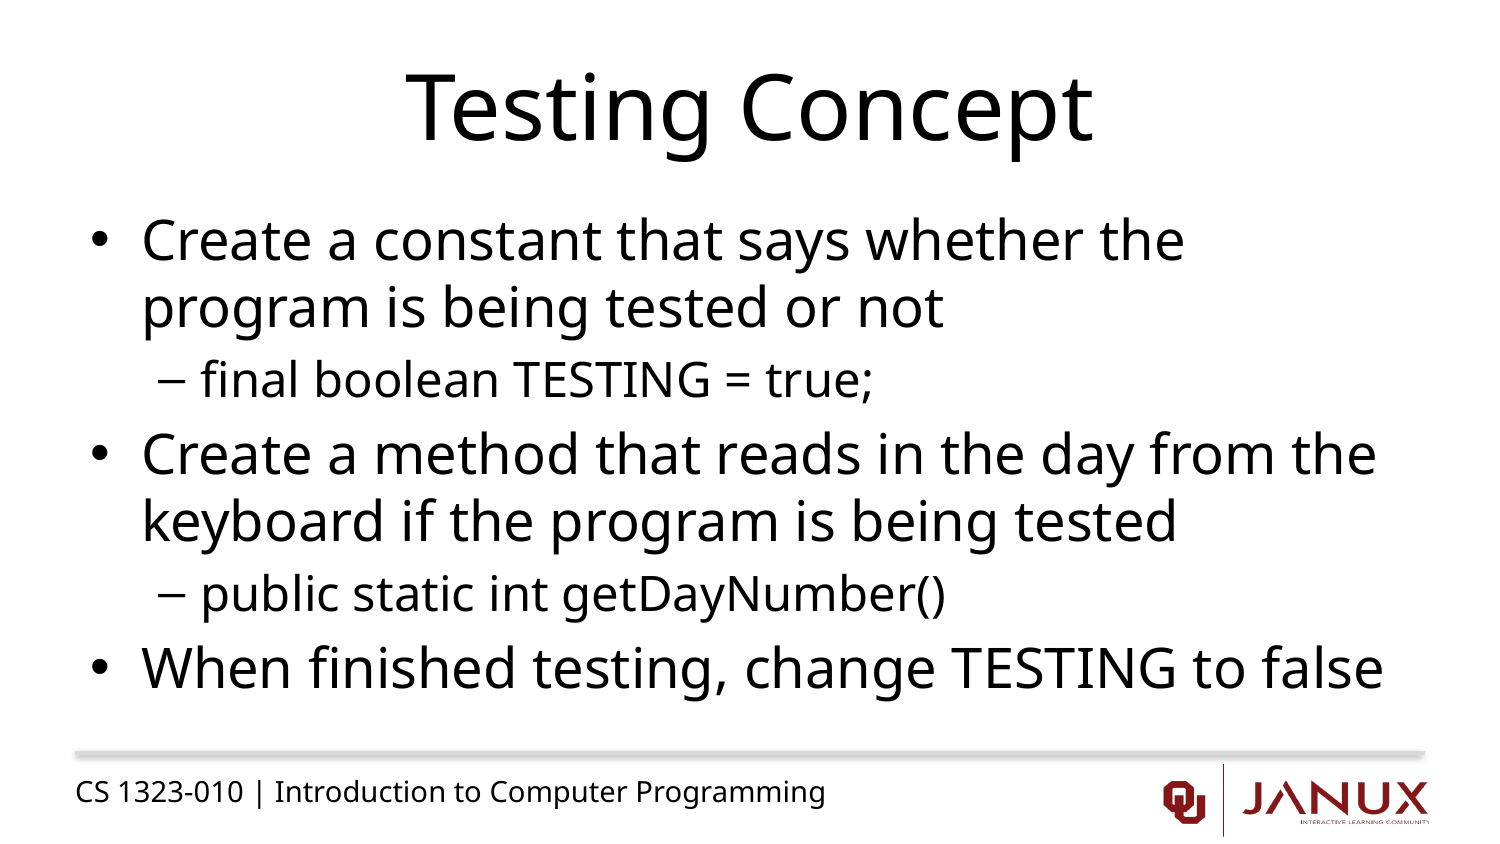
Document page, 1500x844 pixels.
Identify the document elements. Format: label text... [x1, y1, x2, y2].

title Testing Concept [75, 33, 1425, 175]
list Create a constant that says whether the program is being tested or not final boolean TESTING = true; Create a method that reads in the day from the keyboard if the program is being tested public static int getDayNumber() When finished testing, change TESTING to false [75, 196, 1425, 754]
